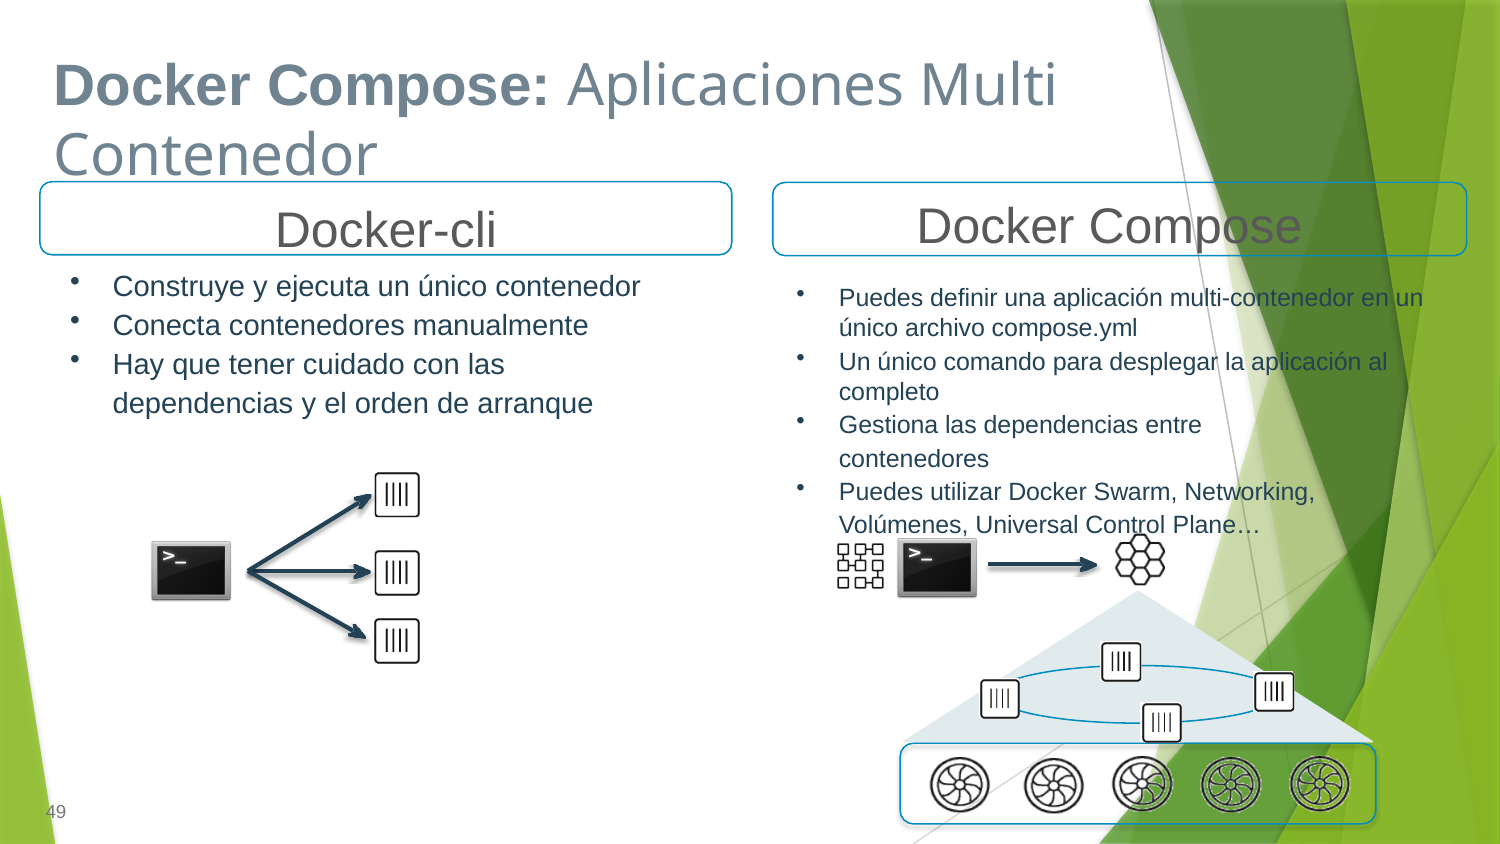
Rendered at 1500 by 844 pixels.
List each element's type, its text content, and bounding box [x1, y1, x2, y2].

text_box [772, 182, 1467, 256]
text_box [1024, 604, 1241, 674]
text_box 49 [43, 797, 69, 823]
text_box Puedes definir una aplicación multi-contenedor en un único archivo compose.yml Un único comando para desplegar la aplicación al completo Gestiona las dependencias entre contenedores Puedes utilizar Docker Swarm, Networking, Volúmenes, Universal Control Plane… [794, 275, 1436, 539]
text_box [1239, 657, 1309, 727]
text_box [1089, 735, 1178, 834]
text_box [892, 739, 907, 835]
text_box [965, 664, 1034, 733]
text_box [901, 531, 980, 604]
text_box Docker Compose [800, 185, 1418, 261]
text_box [980, 559, 1092, 577]
text_box [912, 702, 1127, 737]
text_box [374, 471, 421, 518]
text_box [1086, 627, 1156, 697]
text_box Construye y ejecuta un único contenedor Conecta contenedores manualmente Hay que tener cuidado con las dependencias y el orden de arranque [68, 261, 686, 419]
text_box [373, 617, 421, 665]
text_box [907, 736, 1013, 835]
text_box [1284, 739, 1384, 835]
text_box [148, 534, 234, 607]
text_box [1079, 557, 1092, 572]
text_box [378, 549, 421, 597]
text_box [1196, 700, 1362, 736]
text_box [353, 494, 372, 509]
text_box [820, 525, 901, 606]
text_box Docker-cli [77, 189, 695, 265]
text_box [348, 624, 366, 639]
text_box [1034, 667, 1127, 724]
text_box [1127, 688, 1196, 757]
text_box [900, 745, 907, 822]
text_box [1156, 665, 1239, 721]
title Docker Compose: Aplicaciones Multi Contenedor [51, 44, 1384, 188]
text_box [39, 181, 732, 255]
text_box [239, 565, 378, 652]
text_box [1178, 736, 1284, 835]
text_box [1001, 737, 1107, 836]
text_box [1267, 735, 1373, 834]
text_box [239, 487, 384, 583]
text_box [1092, 512, 1185, 604]
